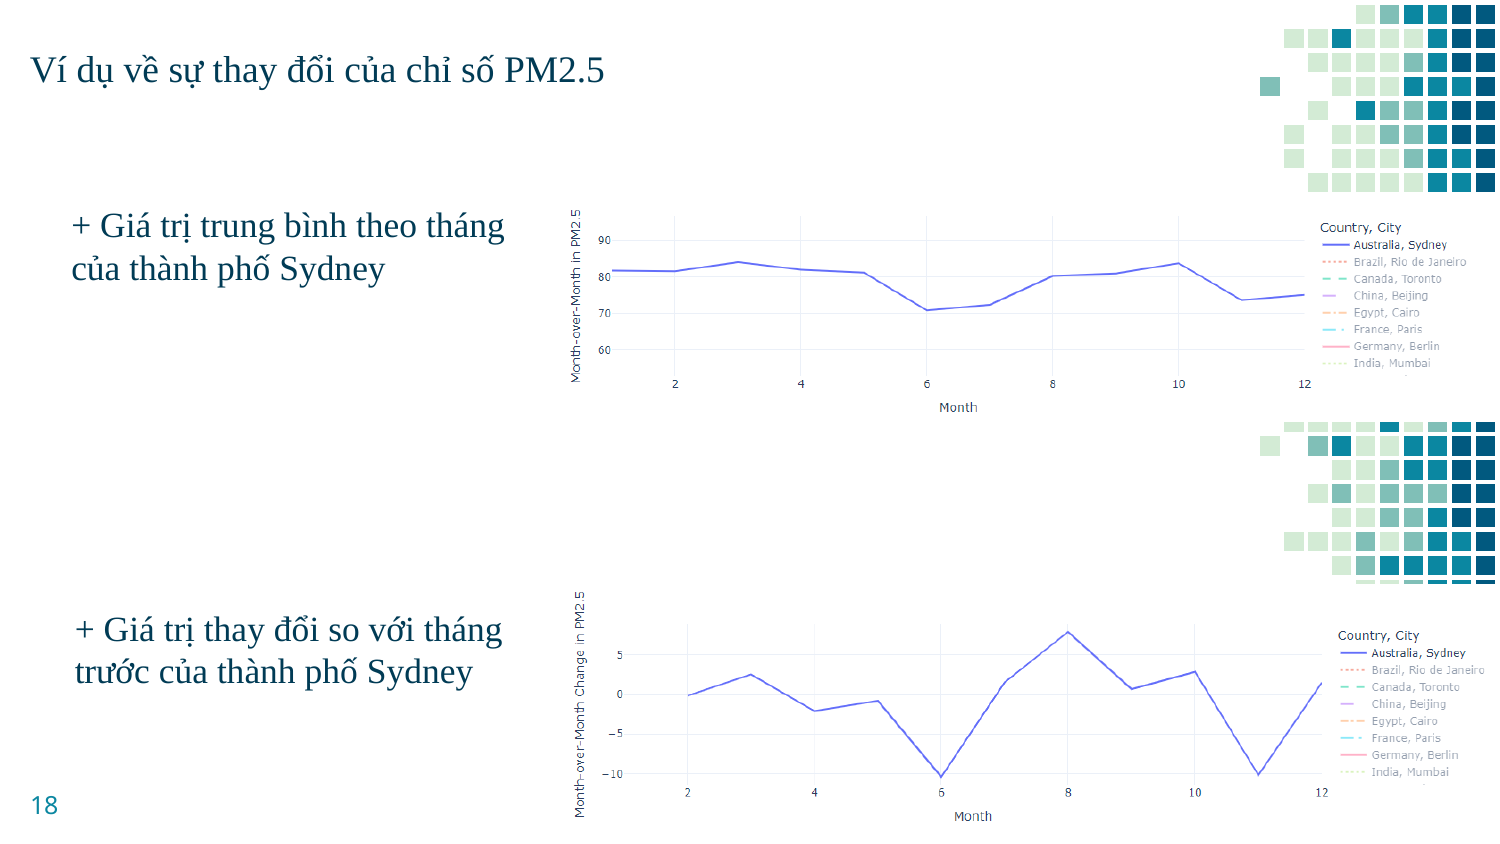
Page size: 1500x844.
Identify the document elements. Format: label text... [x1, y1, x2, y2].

picture [554, 194, 1500, 423]
text_box Ví dụ về sự thay đổi của chỉ số PM2.5 [15, 37, 720, 98]
slide_number 18 [15, 774, 105, 839]
text_box + Giá trị thay đổi so với tháng trước của thành phố Sydney [60, 598, 536, 698]
text_box + Giá trị trung bình theo tháng của thành phố Sydney [56, 194, 532, 295]
picture [554, 584, 1500, 840]
